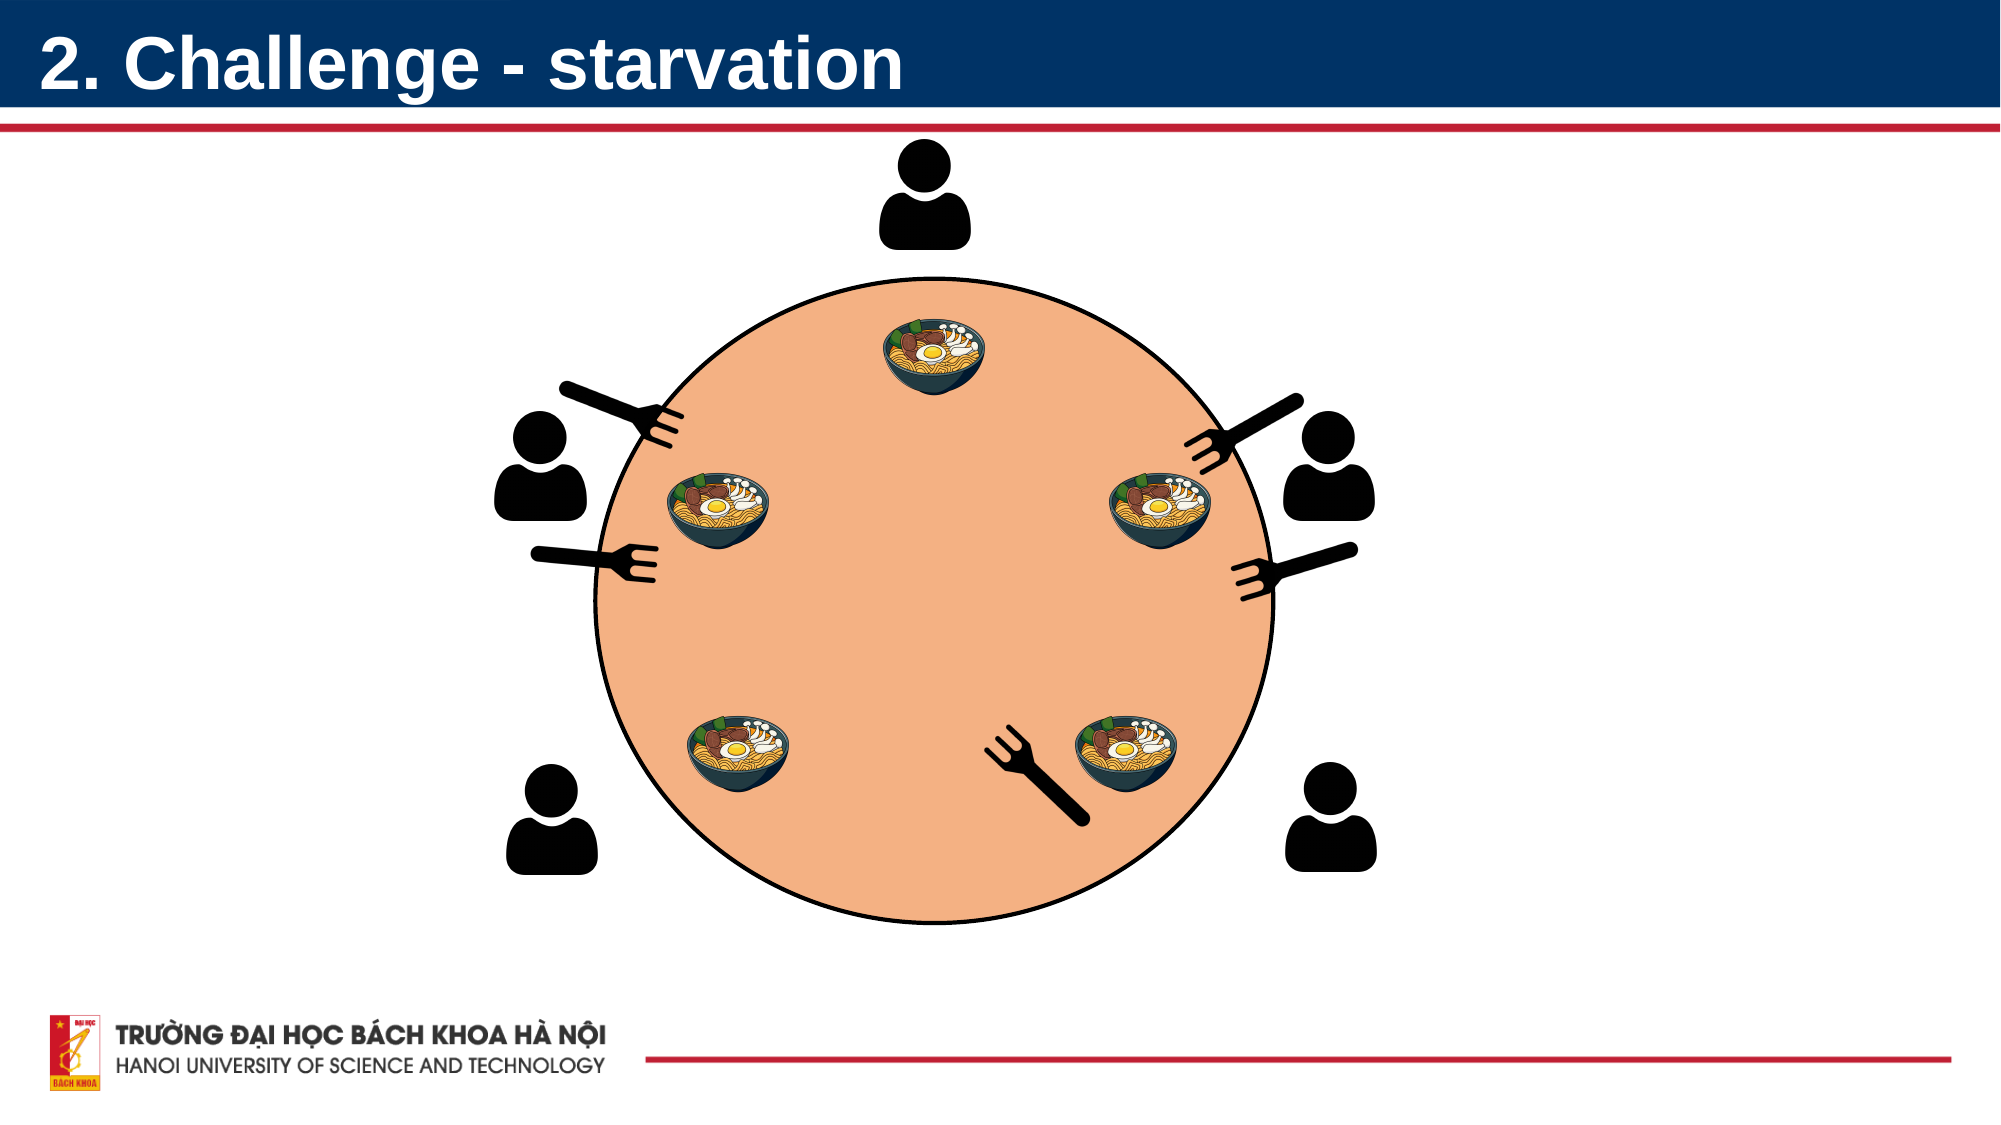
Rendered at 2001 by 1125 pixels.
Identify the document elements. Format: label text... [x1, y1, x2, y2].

text_box [87, 113, 607, 195]
picture [0, 0, 2001, 1125]
text_box 2. Challenge - starvation [24, 7, 986, 113]
text_box [595, 276, 1274, 926]
